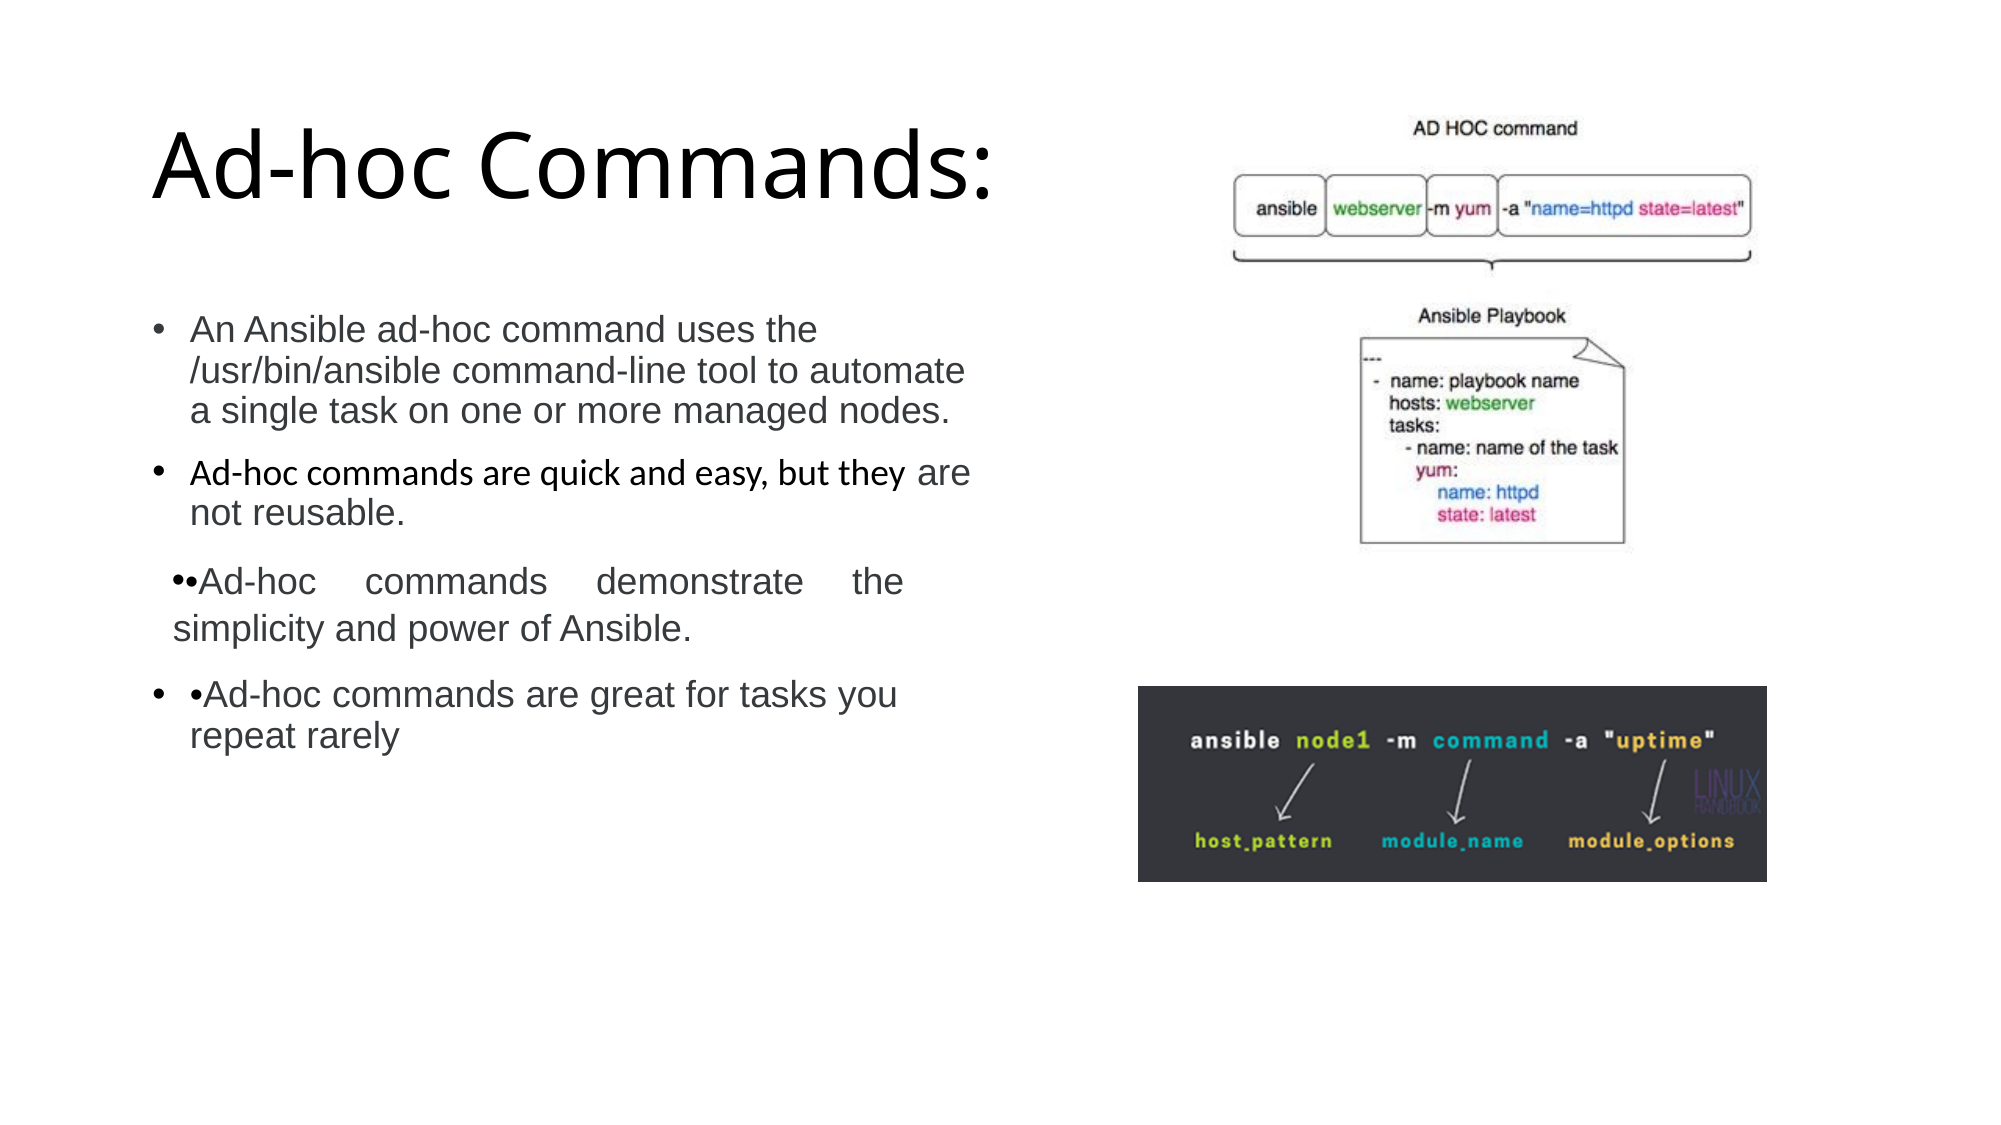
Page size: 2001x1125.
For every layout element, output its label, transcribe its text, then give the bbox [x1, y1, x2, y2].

title Ad-hoc Commands: [137, 59, 1863, 278]
picture [1221, 115, 1767, 566]
list An Ansible ad-hoc command uses the /usr/bin/ansible command-line tool to automate a single task on one or more managed nodes. Ad-hoc commands are quick and easy, but they are not reusable. •Ad-hoc commands demonstrate the simplicity and power of Ansible. •Ad-hoc commands are great for tasks you repeat rarely [137, 303, 988, 1017]
picture [1138, 686, 1767, 882]
